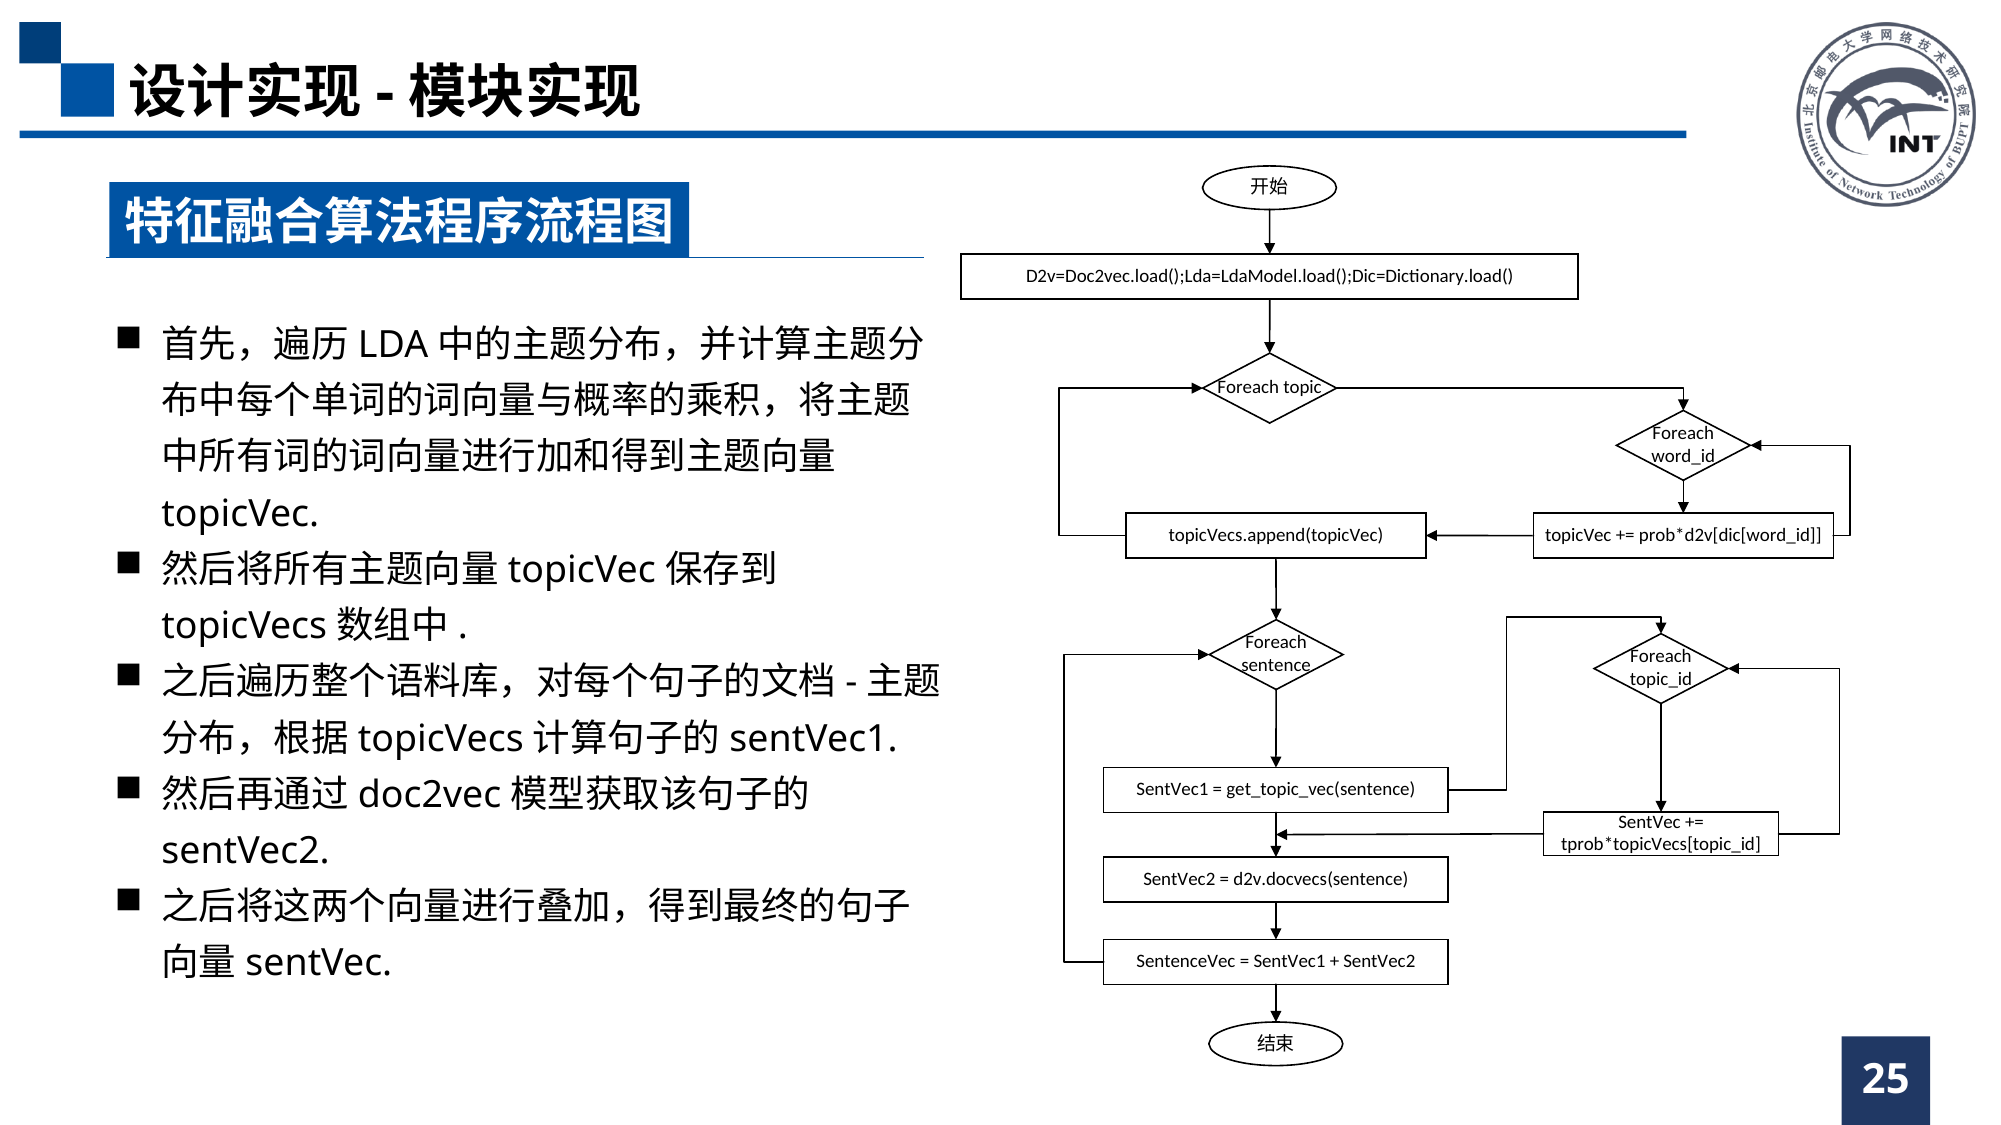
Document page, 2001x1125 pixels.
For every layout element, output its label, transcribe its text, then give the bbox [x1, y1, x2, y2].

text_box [106, 182, 924, 258]
picture [958, 163, 1853, 1069]
slide_number 25 [1771, 1050, 2000, 1111]
text_box 设计实现-模块实现 [113, 47, 1000, 132]
text_box 首先，遍历LDA中的主题分布，并计算主题分布中每个单词的词向量与概率的乘积，将主题中所有词的词向量进行加和得到主题向量topicVec. 然后将所有主题向量topicVec保存到topicVecs数组中. 之后遍历整个语料库，对每个句子的文档-主题分布，根据topicVecs计算句子的sentVec1. 然后再通过doc2vec模型获取该句子的sentVec2. 之后将这两个向量进行叠加，得到最终的句子向量sentVec. [99, 301, 958, 991]
